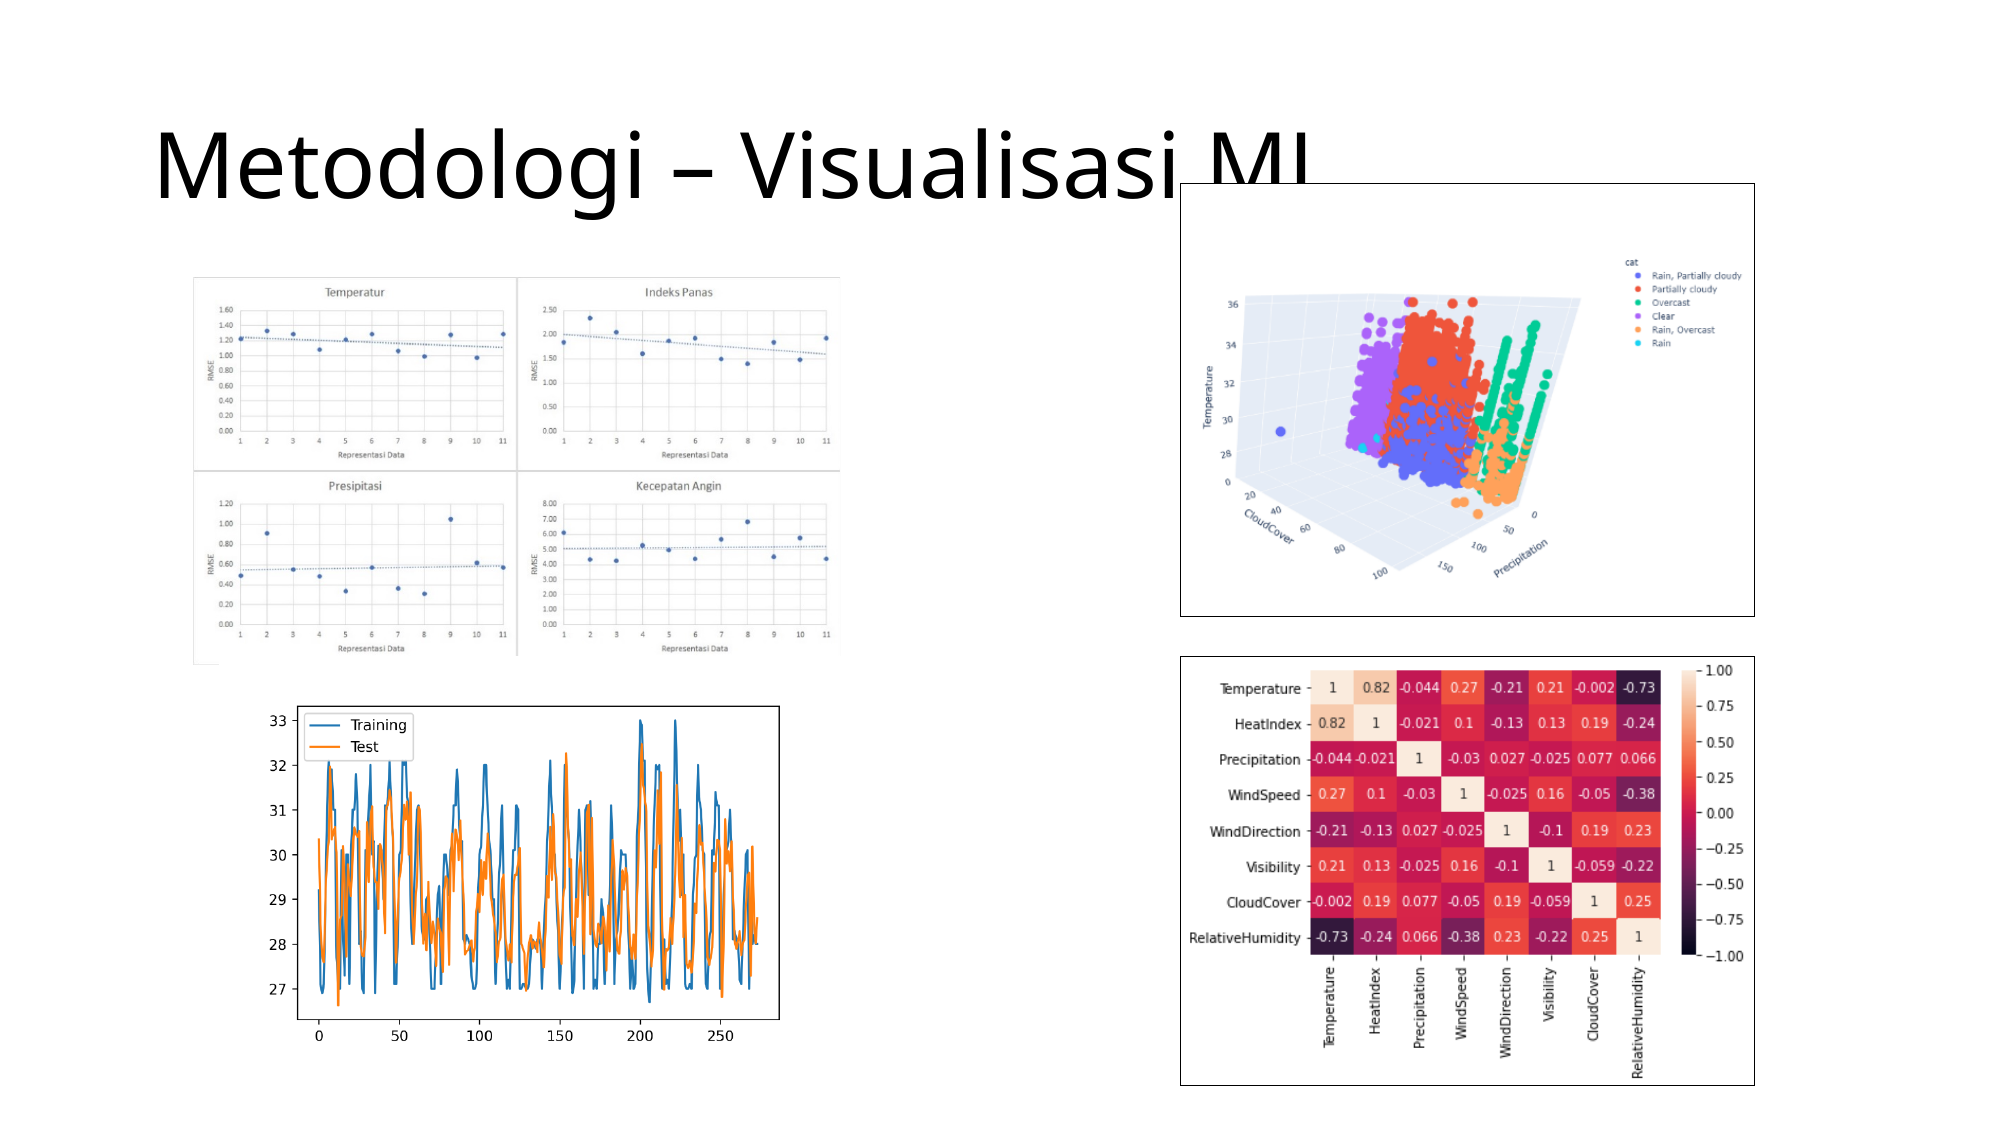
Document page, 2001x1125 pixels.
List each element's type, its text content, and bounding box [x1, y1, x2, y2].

picture [193, 277, 841, 1071]
picture [1180, 656, 1755, 1086]
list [1180, 183, 1755, 617]
title Metodologi – Visualisasi ML [137, 59, 1863, 278]
